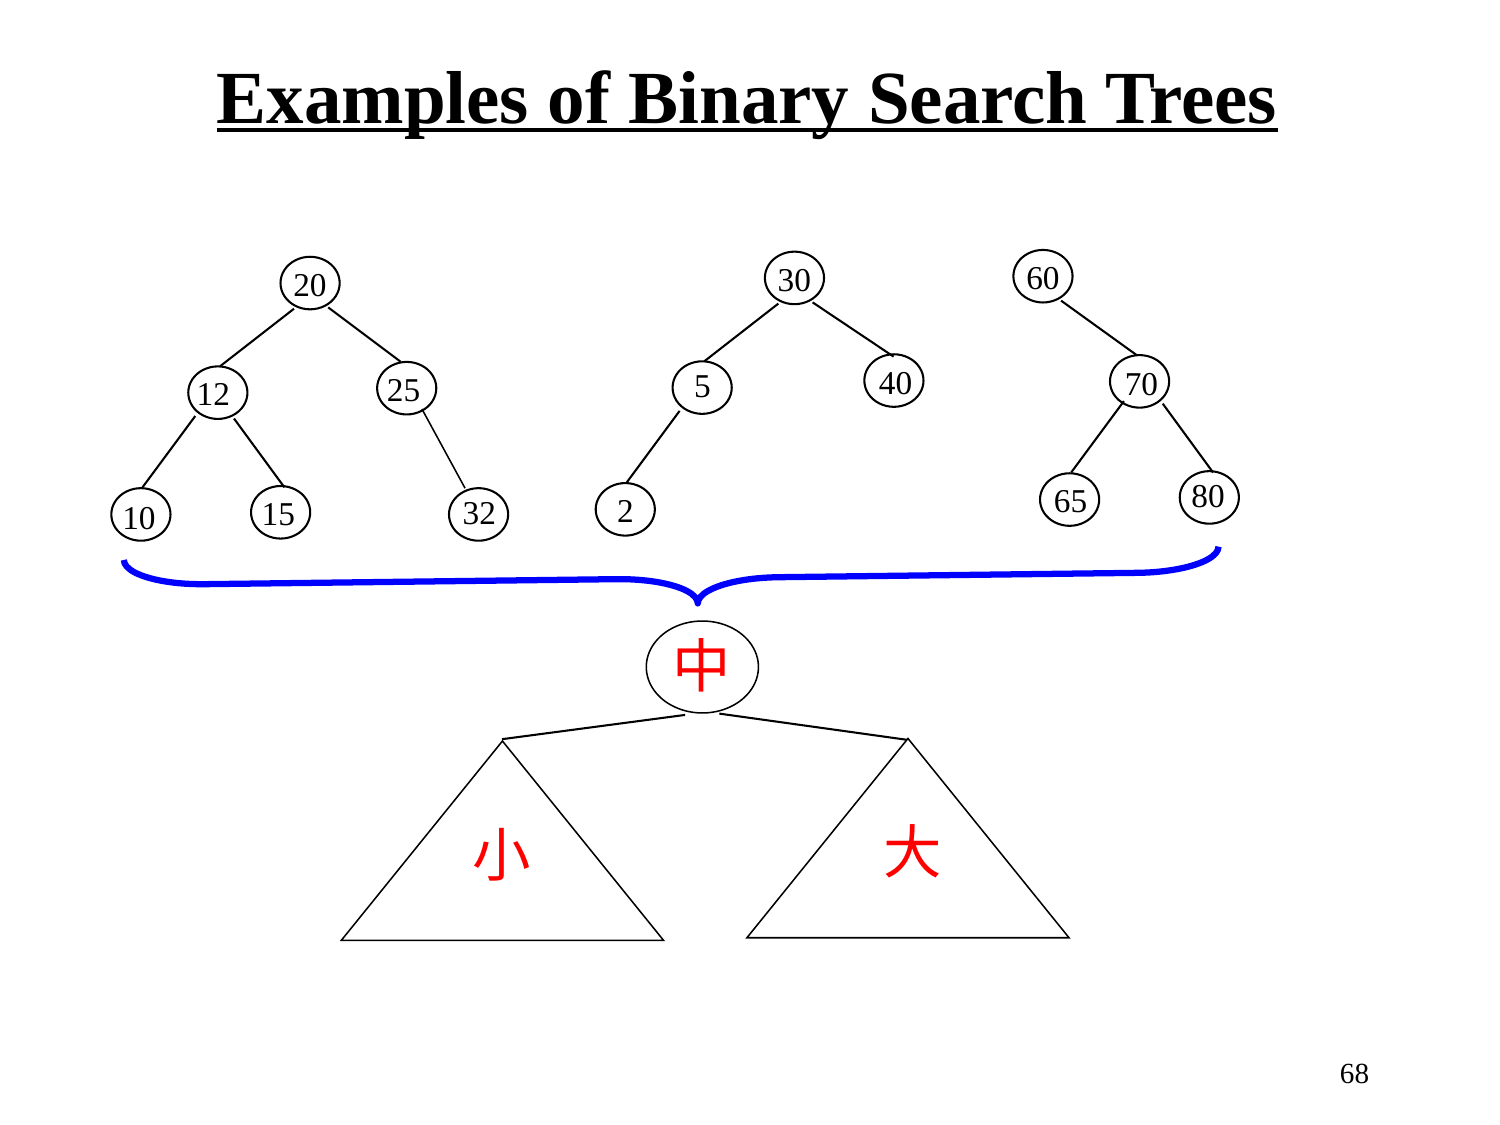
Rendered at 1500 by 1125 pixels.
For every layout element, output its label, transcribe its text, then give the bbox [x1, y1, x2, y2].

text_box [106, 249, 1241, 941]
slide_number 68 [1071, 1046, 1385, 1123]
text_box Examples of Binary Search Trees [201, 41, 1293, 147]
